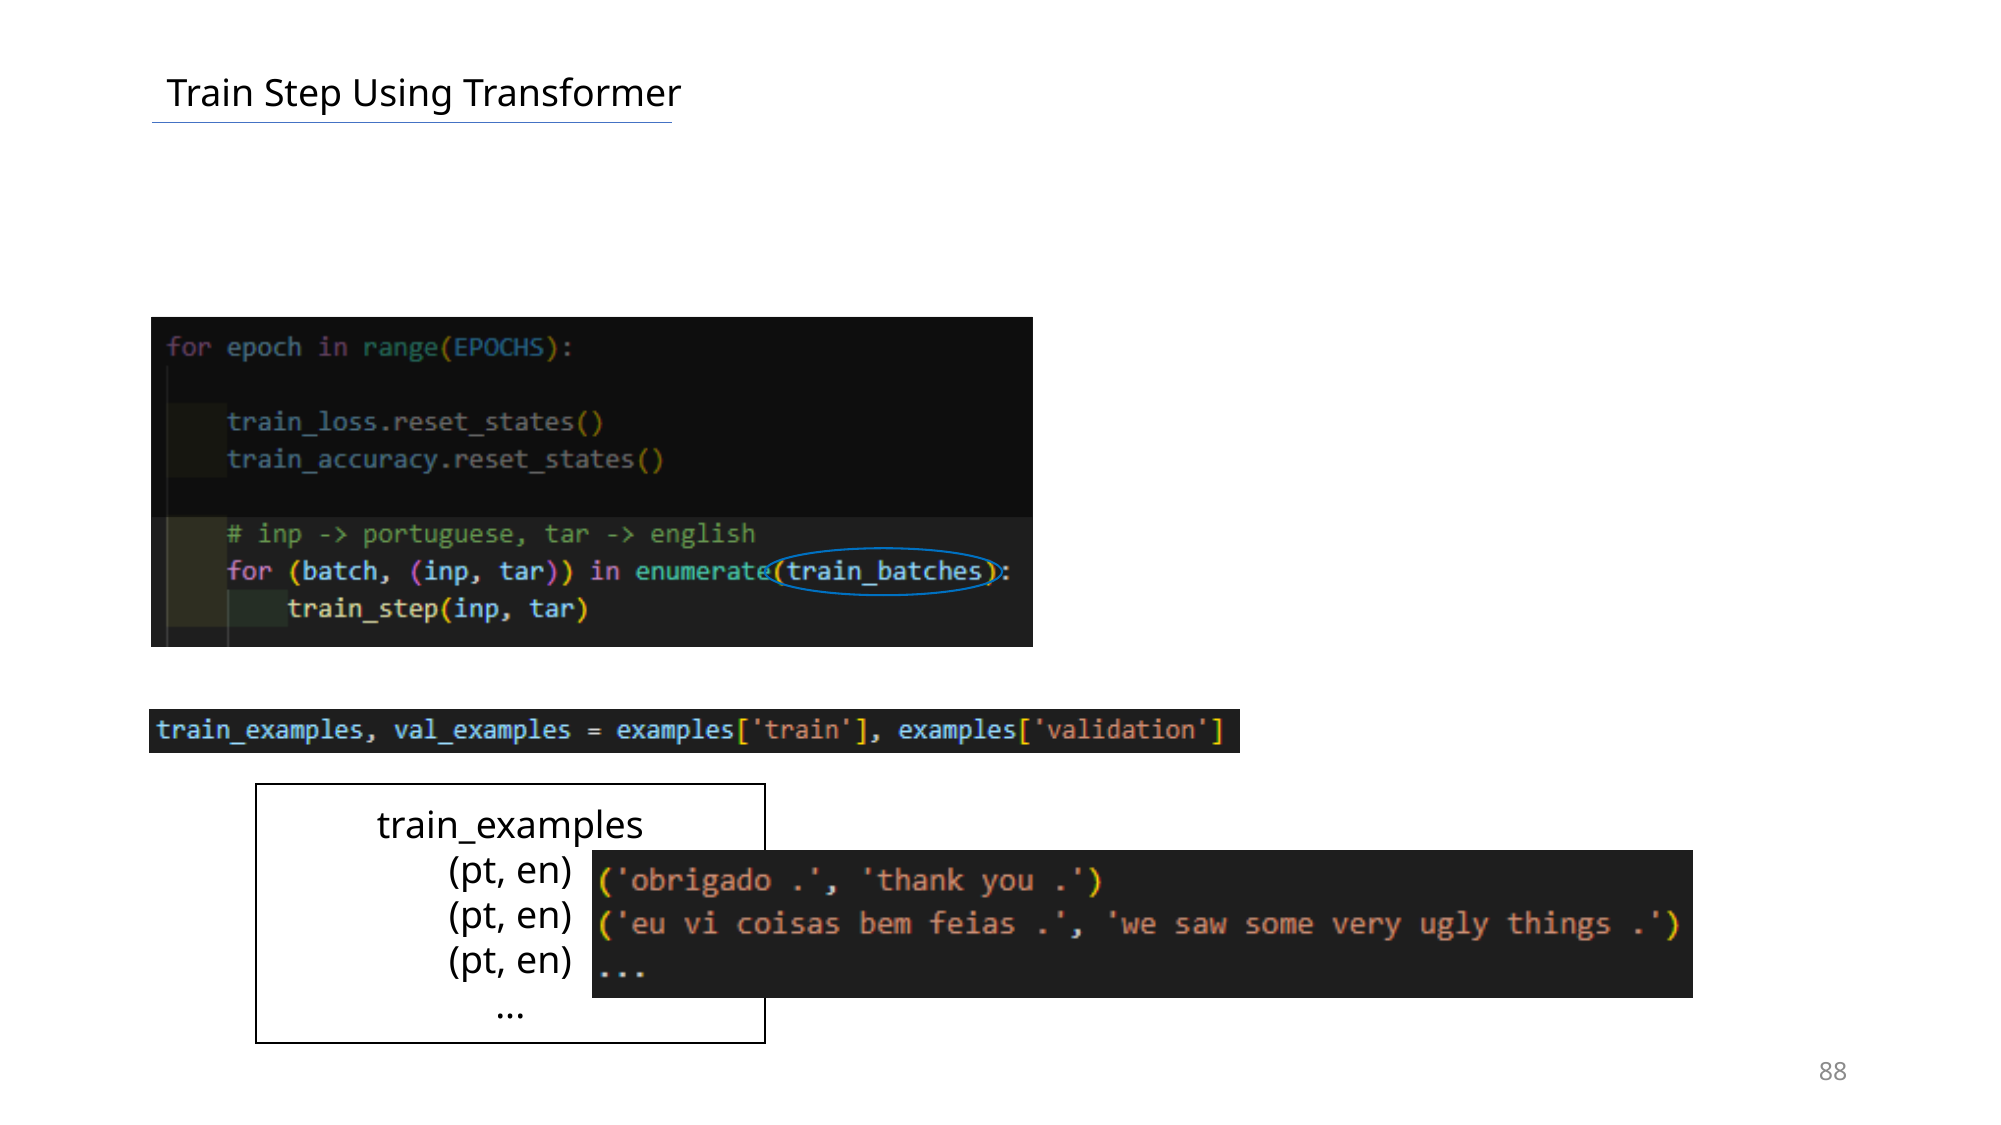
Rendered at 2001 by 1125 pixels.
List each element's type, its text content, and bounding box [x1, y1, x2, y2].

text_box train_examples (pt, en) (pt, en) (pt, en) ... [255, 783, 766, 1044]
picture [592, 850, 1693, 998]
picture [149, 709, 1240, 753]
slide_number 88 [1412, 1042, 1863, 1103]
picture [151, 317, 1033, 647]
text_box Train Step Using Transformer [151, 61, 836, 122]
